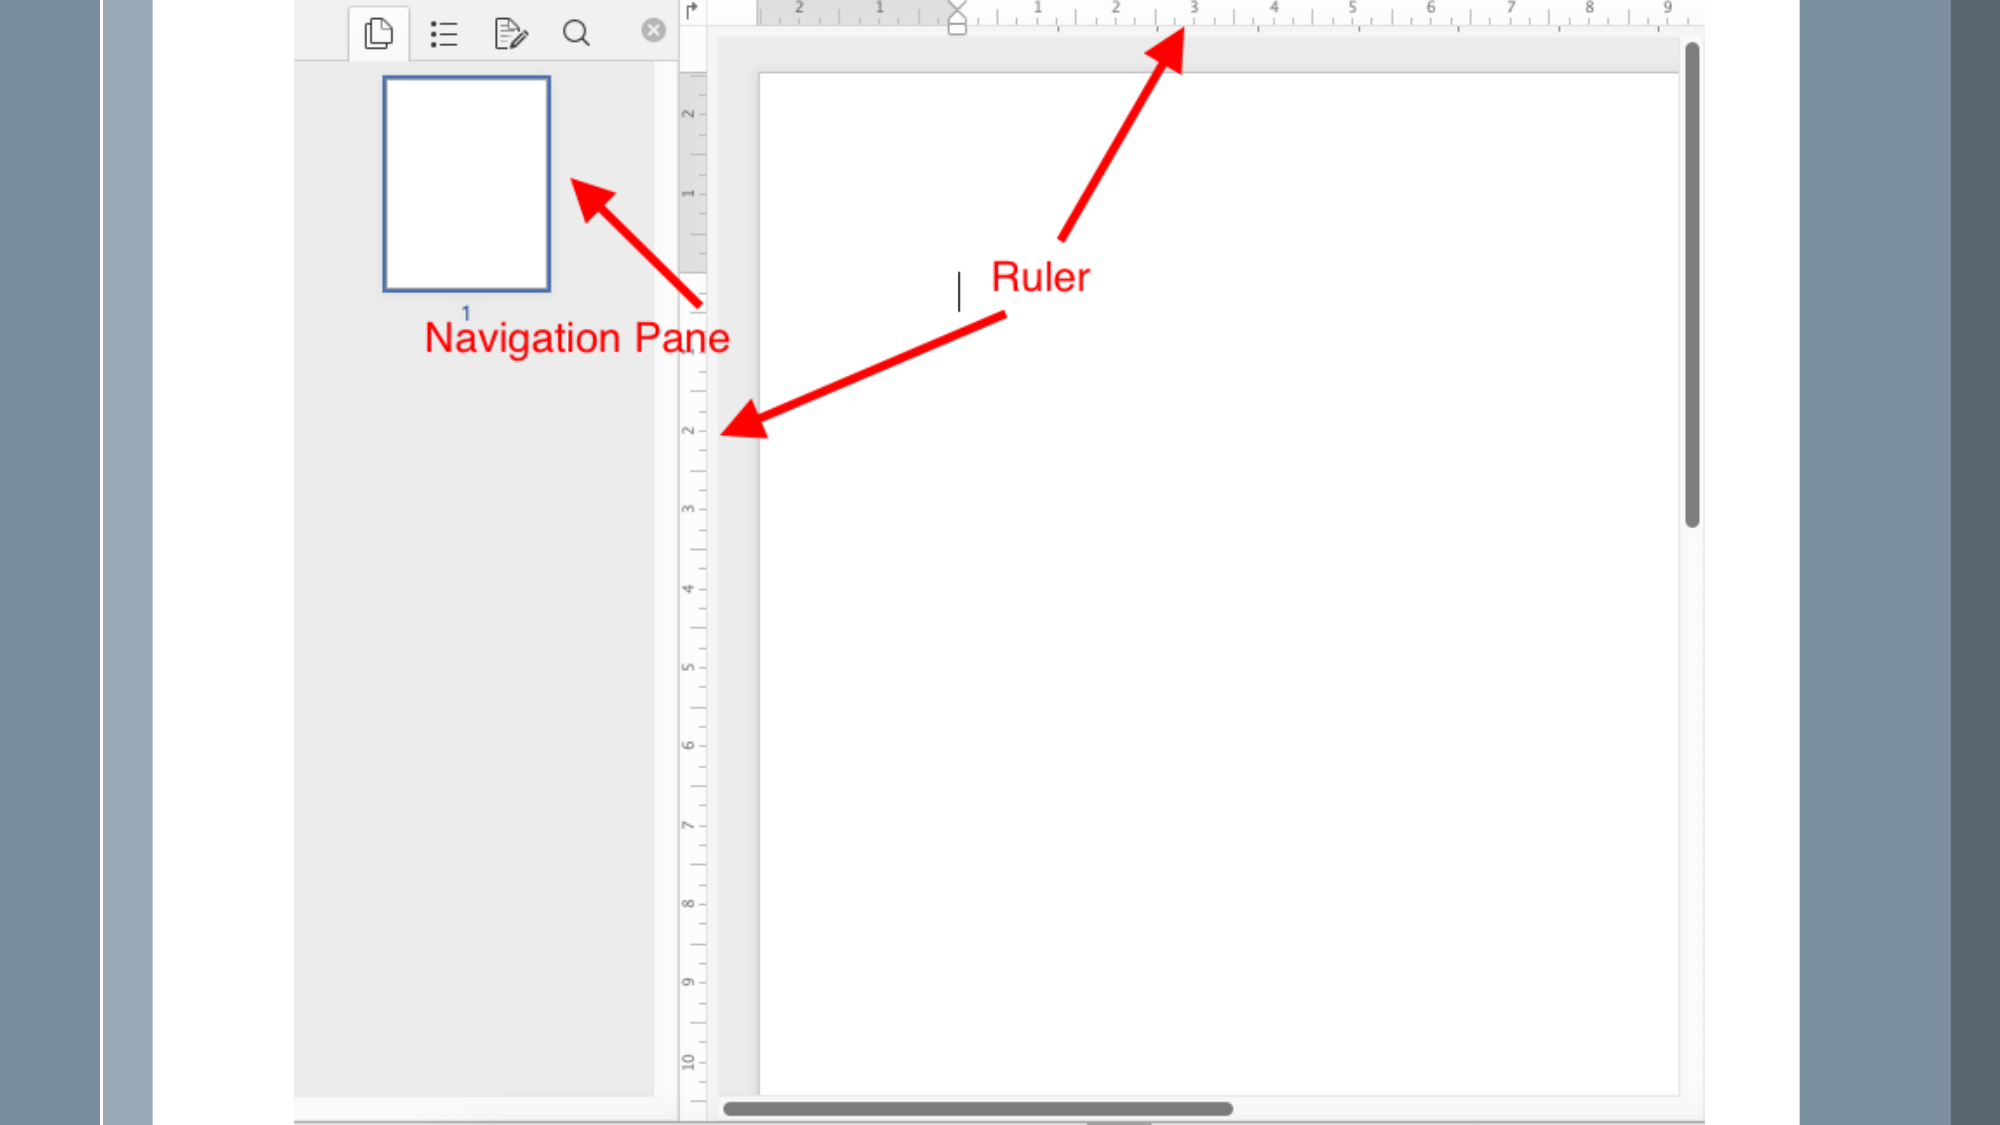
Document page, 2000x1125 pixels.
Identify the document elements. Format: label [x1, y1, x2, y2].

picture [294, 0, 1705, 1125]
